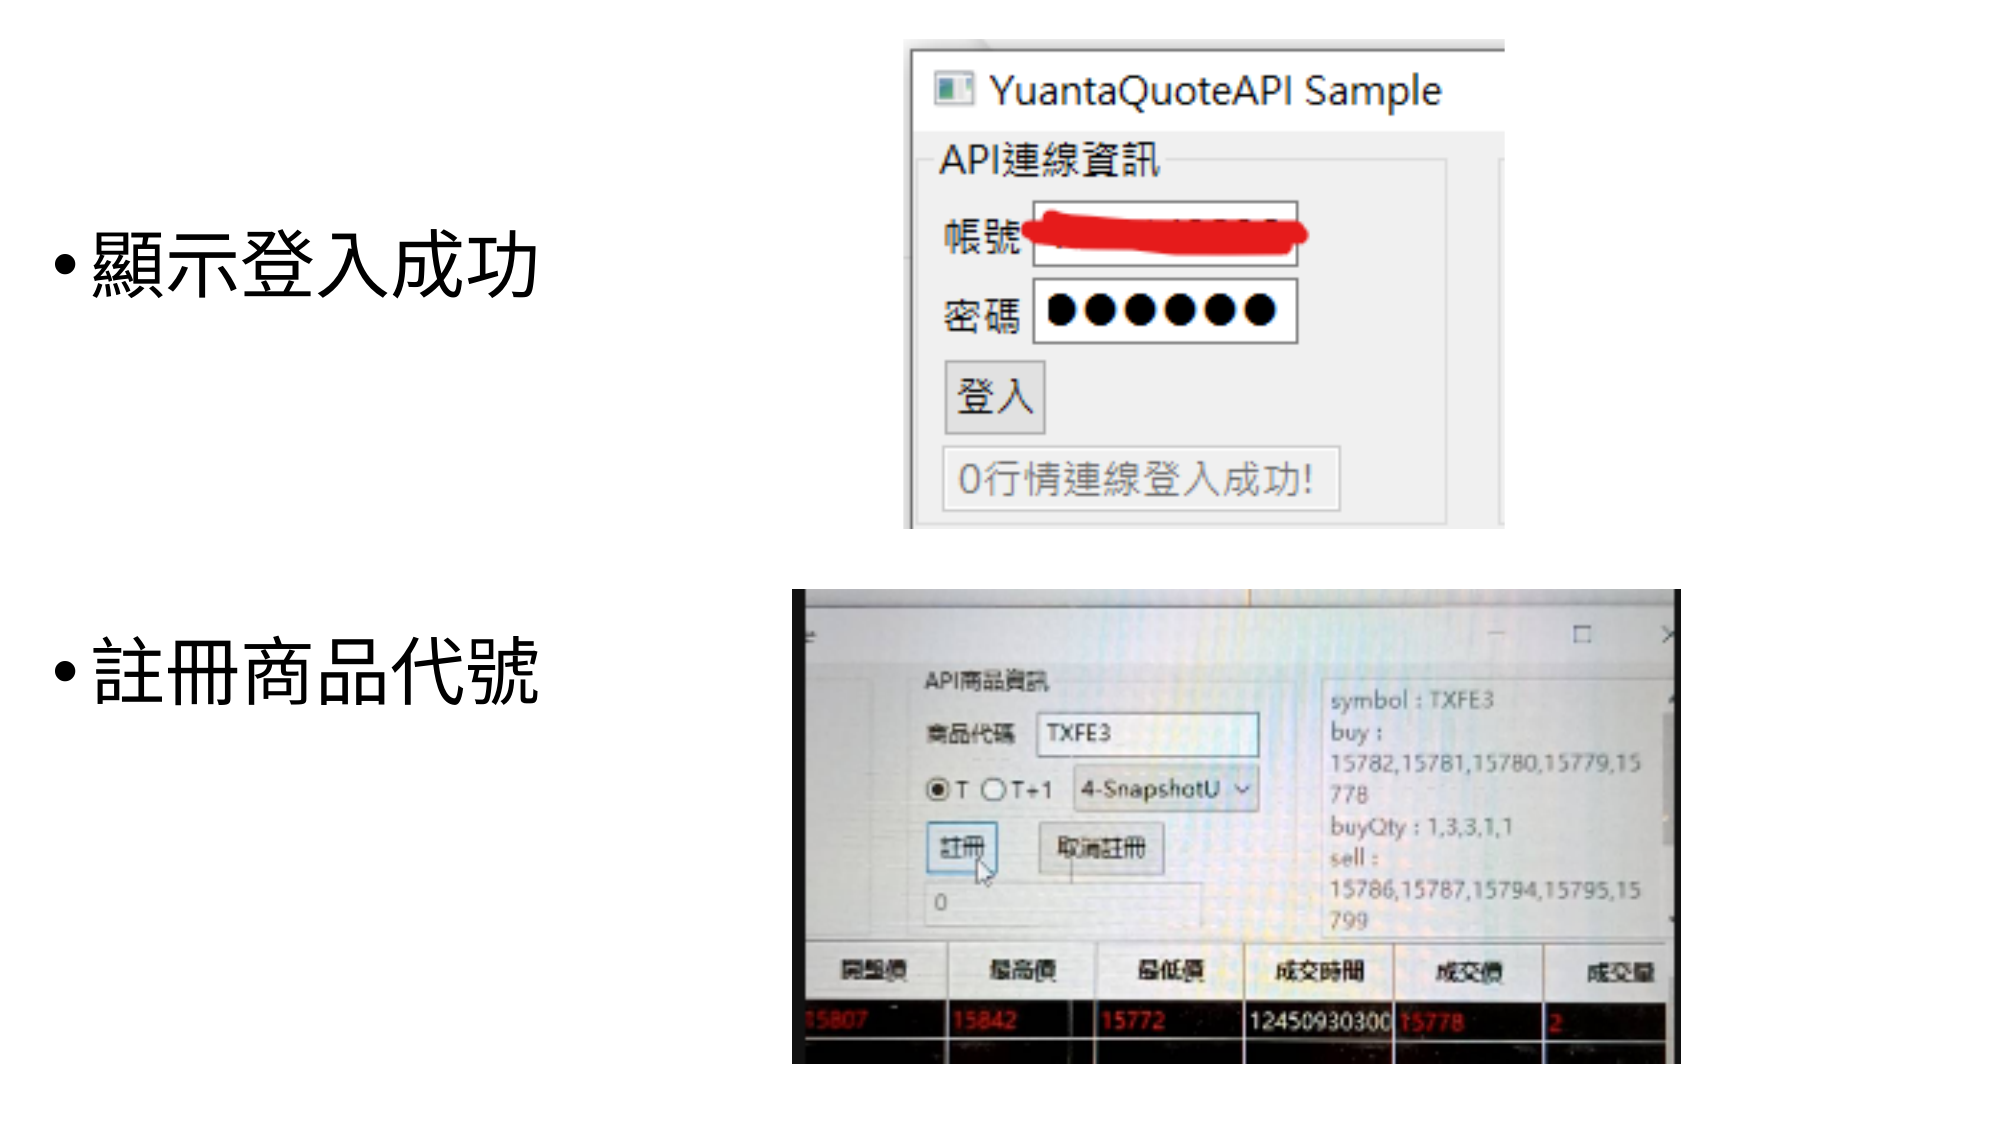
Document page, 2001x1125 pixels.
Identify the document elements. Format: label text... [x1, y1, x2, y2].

picture [792, 589, 1681, 1064]
picture [903, 39, 1505, 529]
list 顯示登入成功 註冊商品代號 [37, 45, 2000, 1125]
